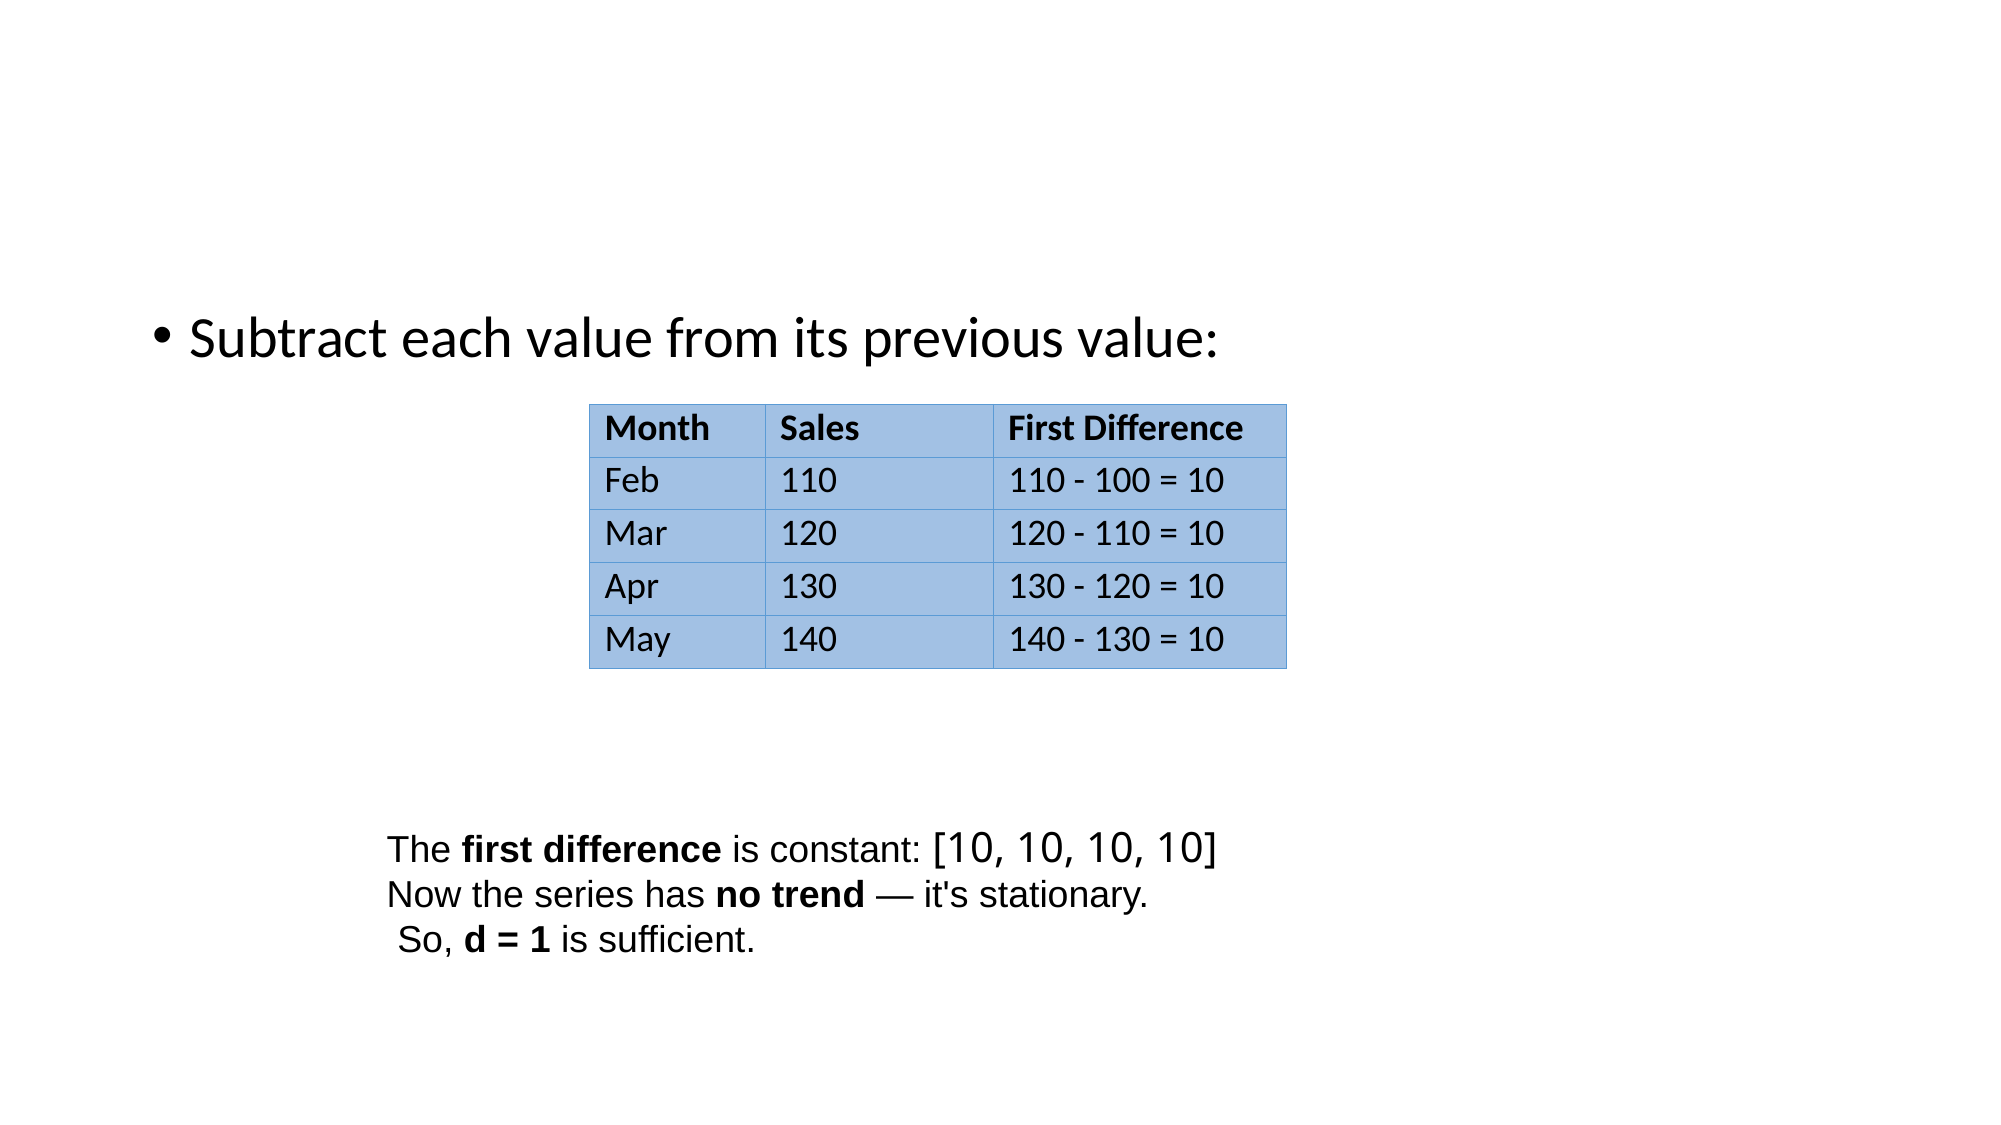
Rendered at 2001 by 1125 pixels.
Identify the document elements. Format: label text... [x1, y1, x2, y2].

table_cell 120 [766, 510, 993, 562]
table_cell 140 - 130 = 10 [994, 616, 1286, 668]
table_header First Difference [994, 405, 1286, 457]
table_cell 120 - 110 = 10 [994, 510, 1286, 562]
table_cell May [590, 616, 765, 668]
table_header Month [590, 405, 765, 457]
table_header Sales [766, 405, 993, 457]
list Subtract each value from its previous value: [137, 299, 1863, 1014]
table_cell 130 - 120 = 10 [994, 563, 1286, 615]
table_cell 130 [766, 563, 993, 615]
text_box The first difference is constant: [10, 10, 10, 10] Now the series has no trend — it's stationary. So, d = 1 is sufficient. [371, 812, 1646, 968]
table_cell Mar [590, 510, 765, 562]
table_cell 110 [766, 458, 993, 509]
table_cell 110 - 100 = 10 [994, 458, 1286, 509]
table_cell Feb [590, 458, 765, 509]
table_cell 140 [766, 616, 993, 668]
table_cell Apr [590, 563, 765, 615]
